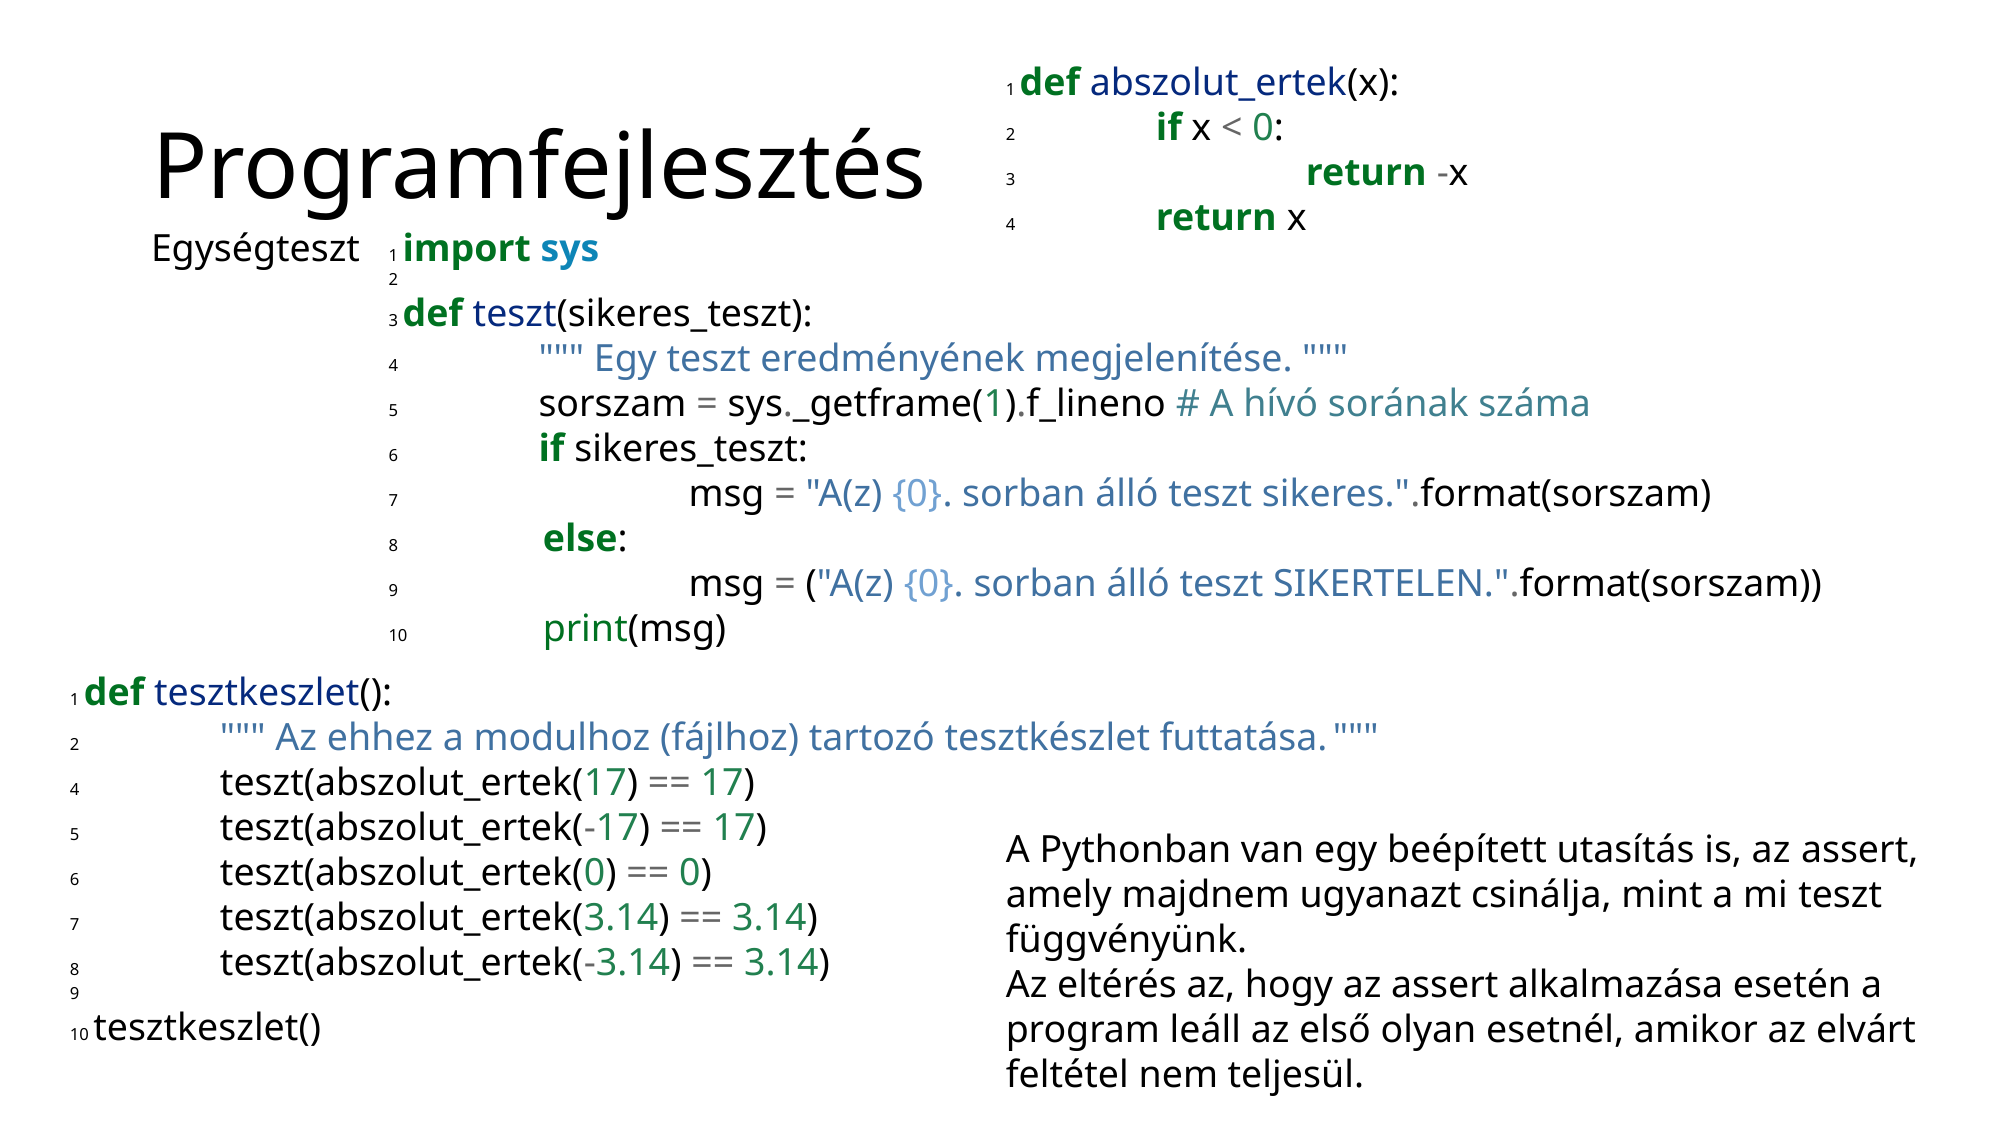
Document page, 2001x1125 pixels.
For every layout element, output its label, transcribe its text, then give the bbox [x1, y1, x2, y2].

text_box A Pythonban van egy beépített utasítás is, az assert, amely majdnem ugyanazt csinálja, mint a mi teszt függvényünk. Az eltérés az, hogy az assert alkalmazása esetén a program leáll az első olyan esetnél, amikor az elvárt feltétel nem teljesül. [991, 817, 1991, 1103]
text_box 1 import sys 2 3 def teszt(sikeres_teszt): 4 """ Egy teszt eredményének megjelenítése. """ 5 sorszam = sys._getframe(1).f_lineno # A hívó sorának száma 6 if sikeres_teszt: 7 msg = "A(z) {0}. sorban álló teszt sikeres.".format(sorszam) 8 else: 9 msg = ("A(z) {0}. sorban álló teszt SIKERTELEN.".format(sorszam)) 10 print(msg) [373, 216, 2000, 657]
title Programfejlesztés [137, 59, 991, 216]
text_box 1 def abszolut_ertek(x): 2 if x < 0: 3 return -x 4 return x [991, 50, 1991, 245]
text_box 1 def tesztkeszlet(): 2 """ Az ehhez a modulhoz (fájlhoz) tartozó tesztkészlet futtatása. """ 4 teszt(abszolut_ertek(17) == 17) 5 teszt(abszolut_ertek(-17) == 17) 6 teszt(abszolut_ertek(0) == 0) 7 teszt(abszolut_ertek(3.14) == 3.14) 8 teszt(abszolut_ertek(-3.14) == 3.14) 9 10 tesztkeszlet() [55, 661, 1491, 1056]
text_box Egységteszt [136, 216, 373, 277]
